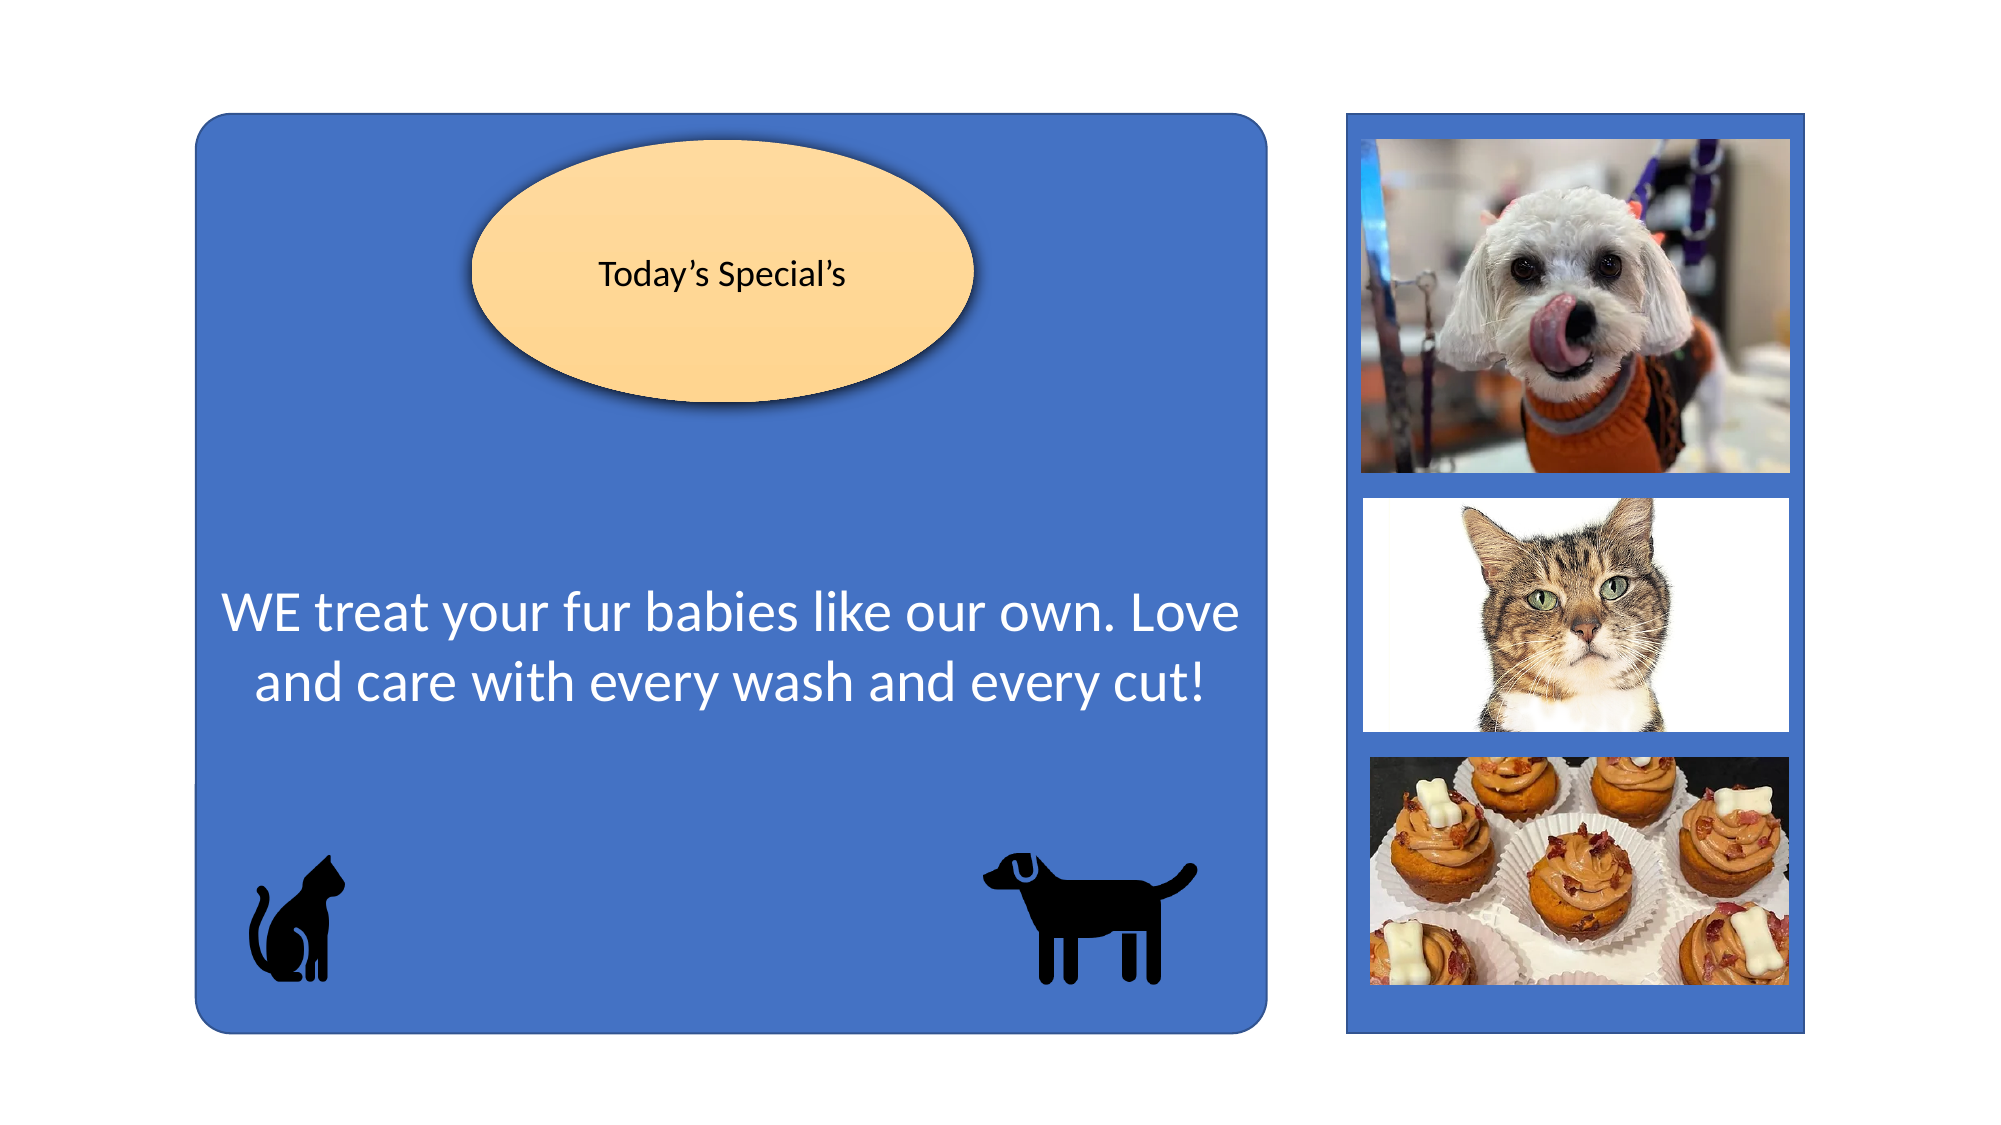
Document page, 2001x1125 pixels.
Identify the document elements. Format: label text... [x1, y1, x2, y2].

text_box WE treat your fur babies like our own. Love and care with every wash and every cut! [194, 112, 1268, 1035]
picture [1363, 498, 1789, 732]
text_box Today’s Special’s [471, 139, 975, 403]
picture [1361, 139, 1790, 473]
picture [222, 843, 373, 994]
picture [973, 802, 1207, 1035]
picture [1370, 757, 1789, 986]
text_box [1346, 113, 1805, 1034]
